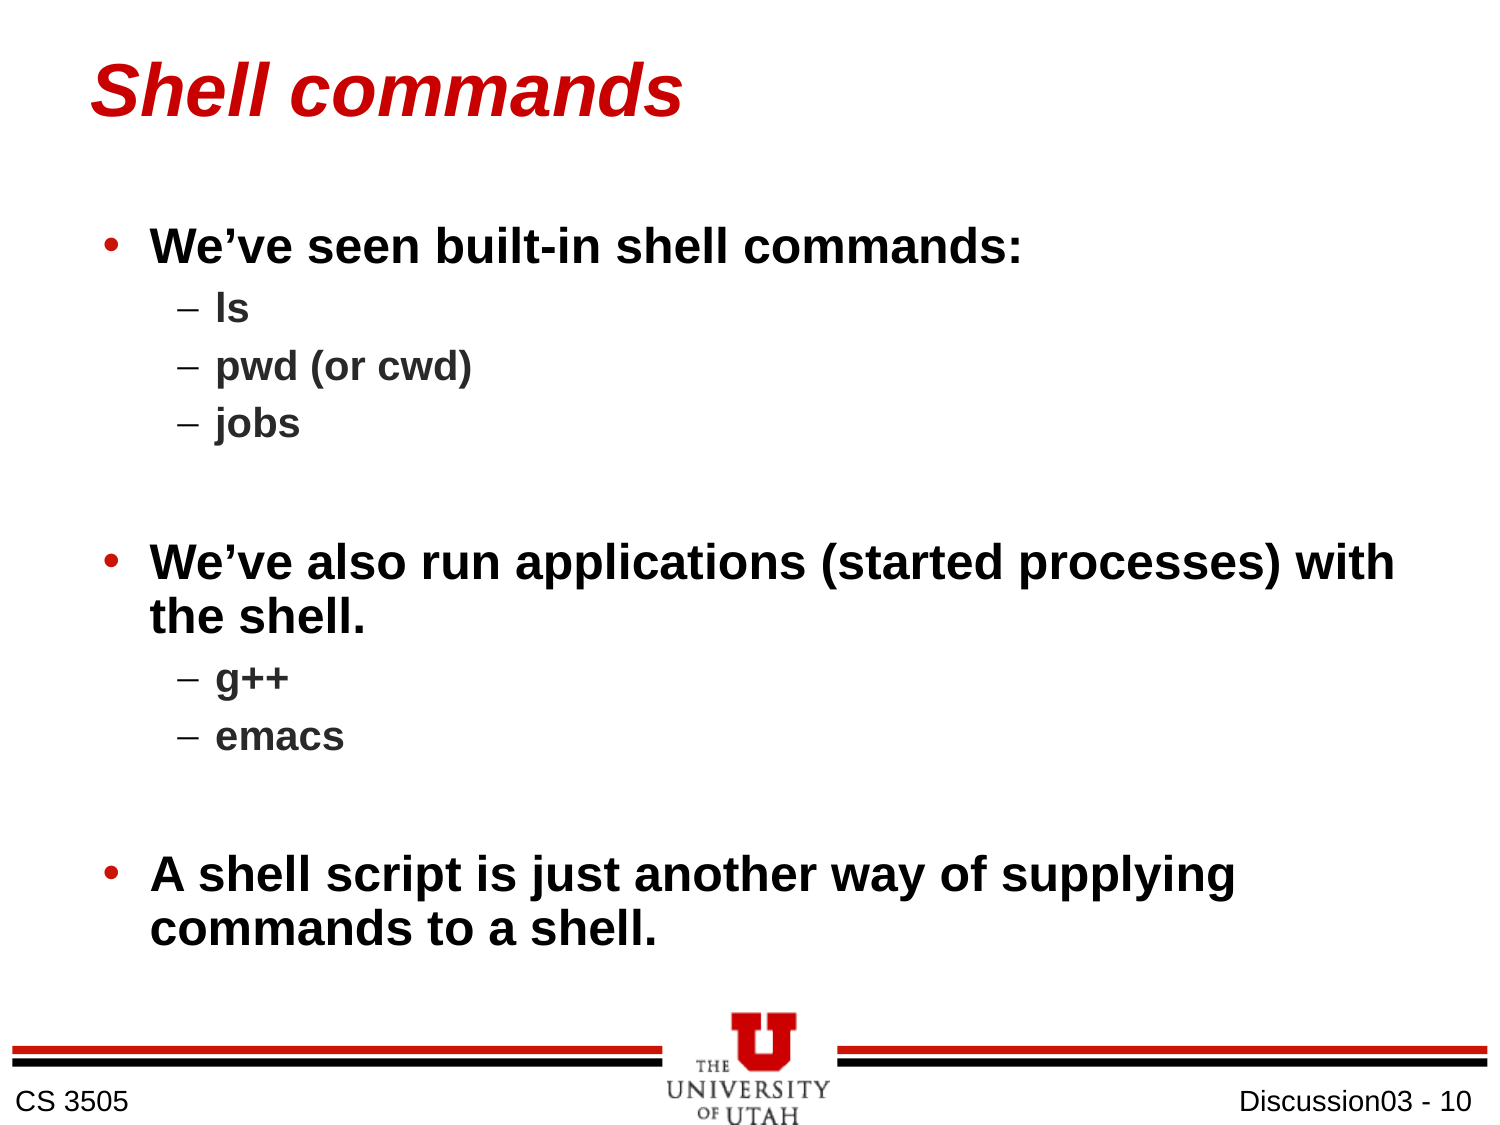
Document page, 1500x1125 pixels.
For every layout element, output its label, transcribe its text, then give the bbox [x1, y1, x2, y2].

title Shell commands [75, 44, 1425, 175]
slide_number CS 3505 [0, 1074, 463, 1125]
slide_number Discussion03 - 10 [1174, 1074, 1488, 1125]
list We’ve seen built-in shell commands: ls pwd (or cwd) jobs We’ve also run applications (started processes) with the shell. g++ emacs A shell script is just another way of supplying commands to a shell. [87, 212, 1413, 988]
picture [667, 1012, 830, 1125]
